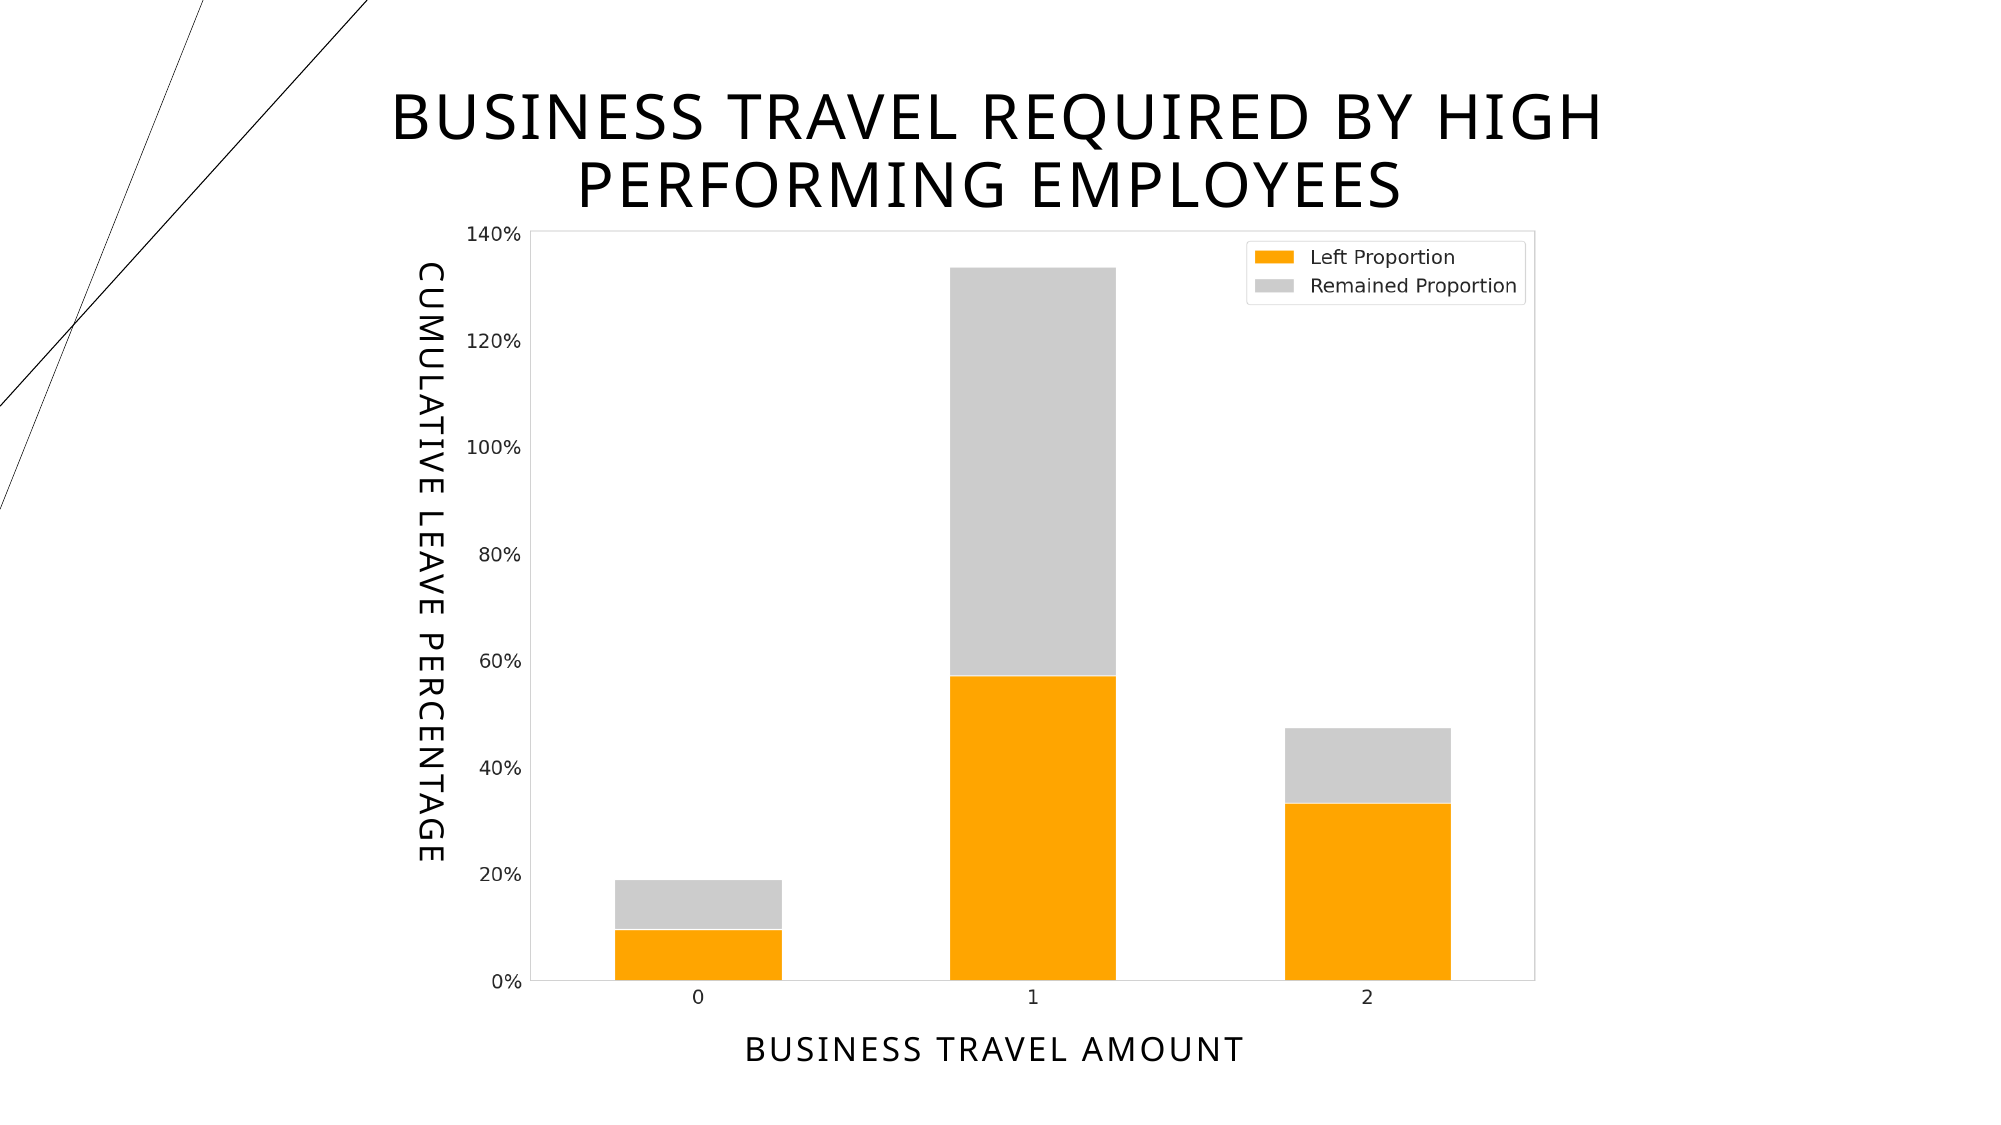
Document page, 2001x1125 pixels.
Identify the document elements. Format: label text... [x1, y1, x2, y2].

title Business travel required by High performing employees [309, 44, 1691, 262]
text_box Cumulative Leave percentage [379, 96, 482, 1029]
picture [459, 219, 1541, 1014]
text_box Business travel amount [533, 1014, 1466, 1102]
